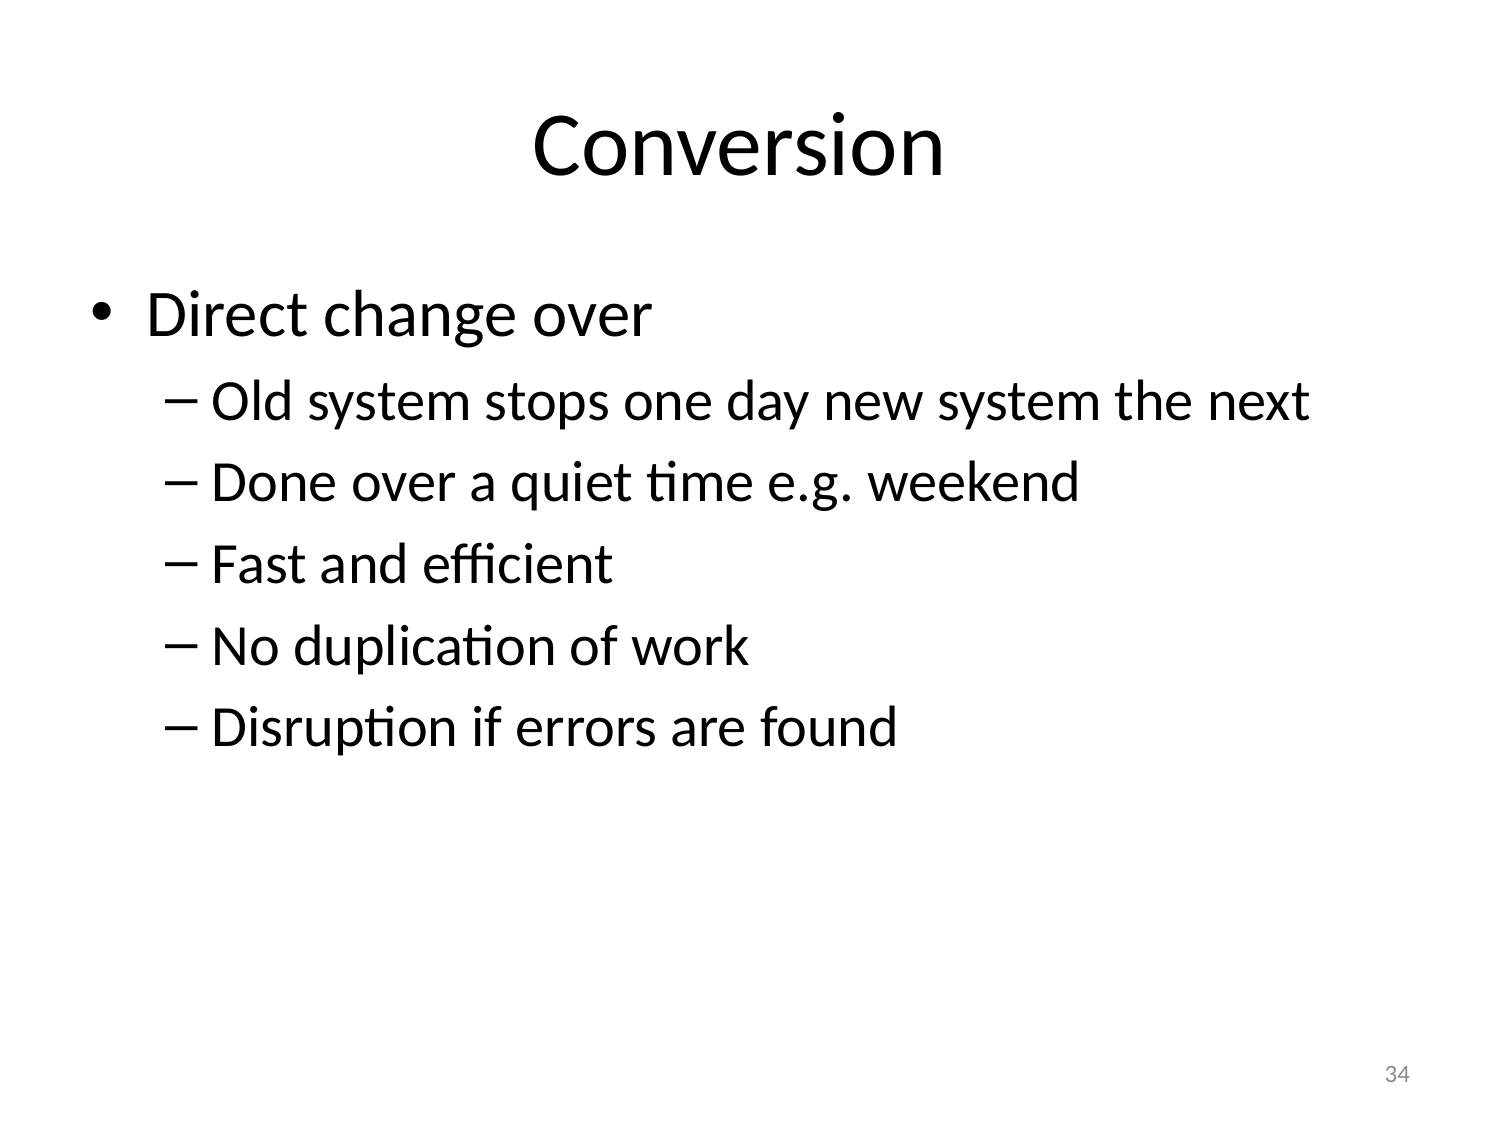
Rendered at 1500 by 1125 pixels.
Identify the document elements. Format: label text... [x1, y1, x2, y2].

list Direct change over Old system stops one day new system the next Done over a quiet time e.g. weekend Fast and efficient No duplication of work Disruption if errors are found [75, 262, 1425, 1005]
title Conversion [75, 45, 1425, 233]
slide_number 34 [1074, 1042, 1425, 1103]
